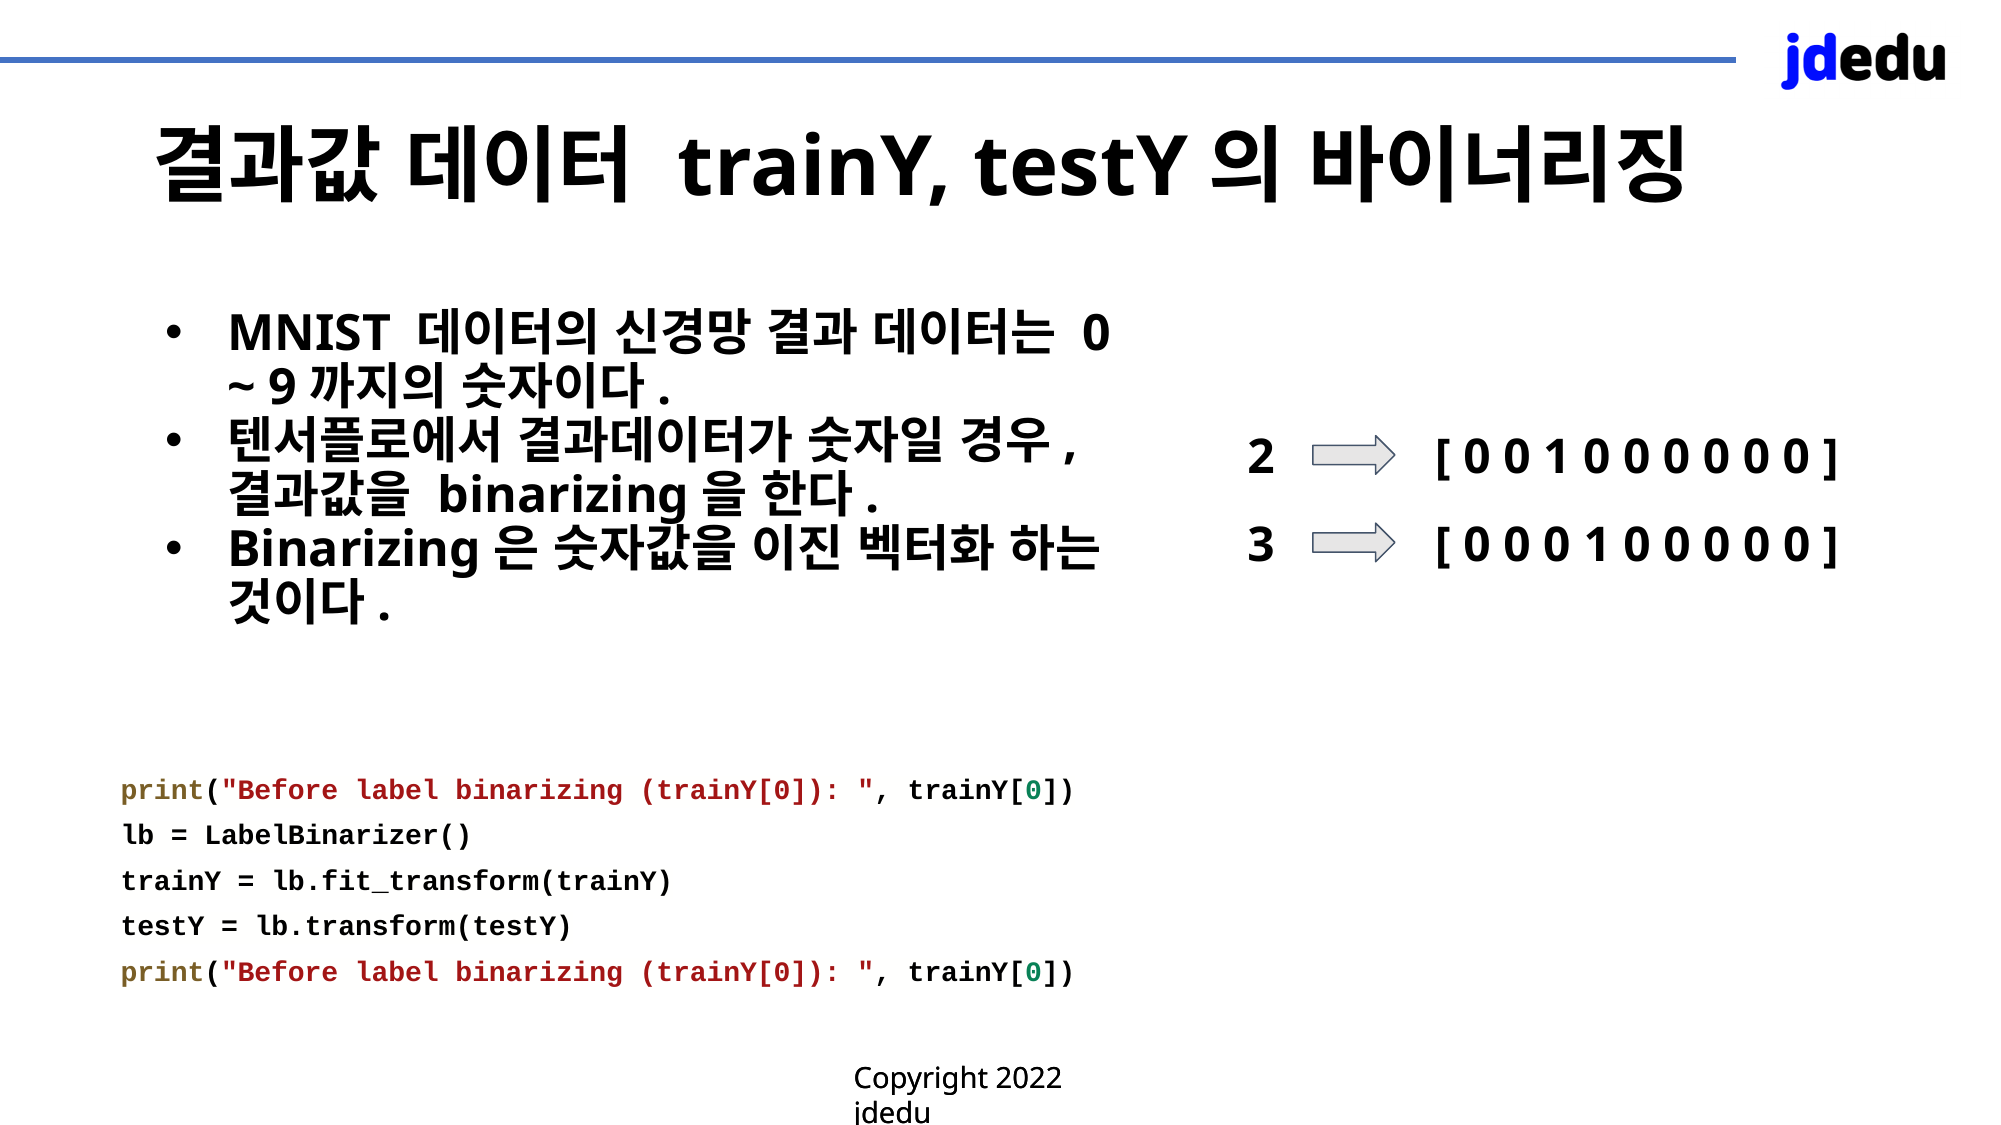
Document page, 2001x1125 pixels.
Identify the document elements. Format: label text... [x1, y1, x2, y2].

text_box [1312, 523, 1395, 562]
picture [1764, 21, 1961, 99]
text_box 2 [1232, 410, 1301, 498]
title 결과값 데이터 trainY, testY의 바이너리징 [137, 59, 1863, 278]
text_box [ 0 0 0 1 0 0 0 0 0 ] [1420, 498, 1930, 586]
text_box print("Before label binarizing (trainY[0]): ", trainY[0]) lb = LabelBinarizer() trainY = lb.fit_transform(trainY) testY = lb.transform(testY) print("Before label binarizing (trainY[0]): ", trainY[0]) [105, 744, 1187, 1045]
text_box [ 0 0 1 0 0 0 0 0 0 ] [1420, 410, 1930, 498]
list MNIST 데이터의 신경망 결과 데이터는 0 ~ 9까지의 숫자이다. 텐서플로에서 결과데이터가 숫자일 경우, 결과값을 binarizing을 한다. Binarizing은 숫자값을 이진 벡터화 하는 것이다. [137, 299, 1166, 720]
text_box 3 [1232, 498, 1301, 586]
text_box [1312, 435, 1395, 475]
